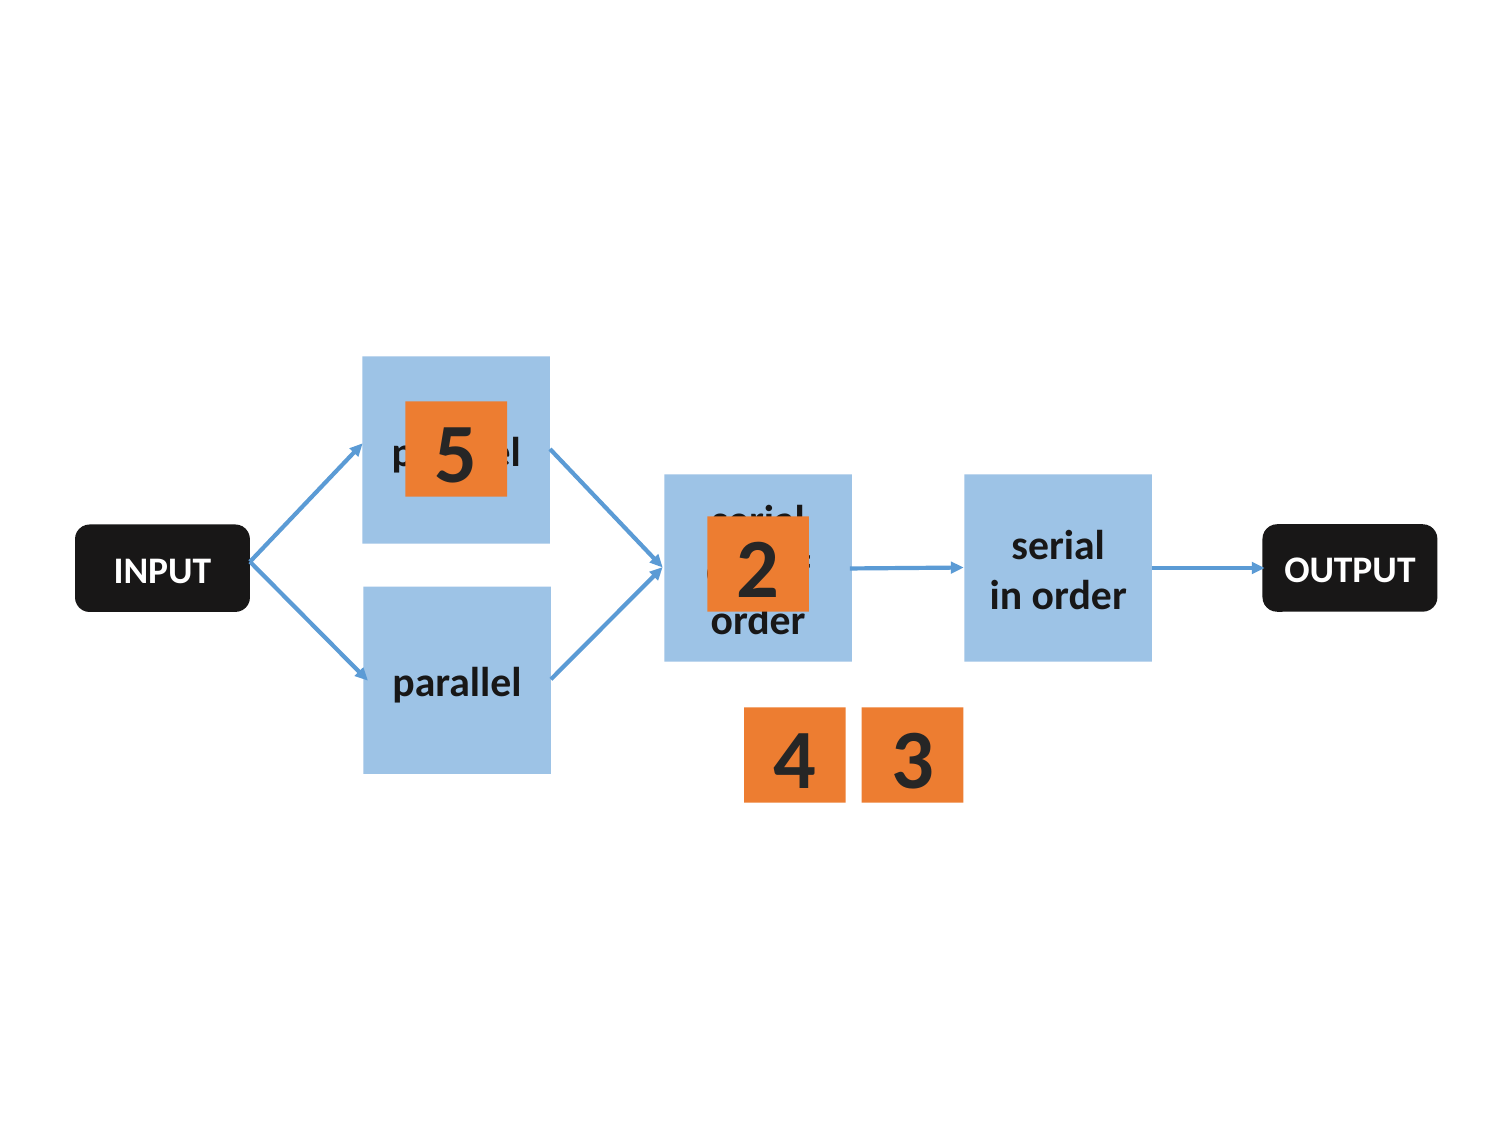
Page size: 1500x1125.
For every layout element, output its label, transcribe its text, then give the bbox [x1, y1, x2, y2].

text_box serial out of order [663, 473, 853, 663]
text_box 2 [706, 515, 810, 613]
text_box 3 [861, 706, 964, 804]
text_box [549, 449, 663, 568]
text_box INPUT [73, 523, 249, 614]
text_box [249, 561, 368, 681]
text_box 4 [743, 706, 847, 804]
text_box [550, 567, 663, 680]
text_box OUTPUT [1261, 523, 1439, 613]
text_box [249, 443, 363, 561]
text_box parallel [362, 586, 552, 775]
text_box 5 [404, 400, 508, 498]
text_box parallel [361, 355, 551, 545]
text_box serial in order [963, 473, 1153, 663]
